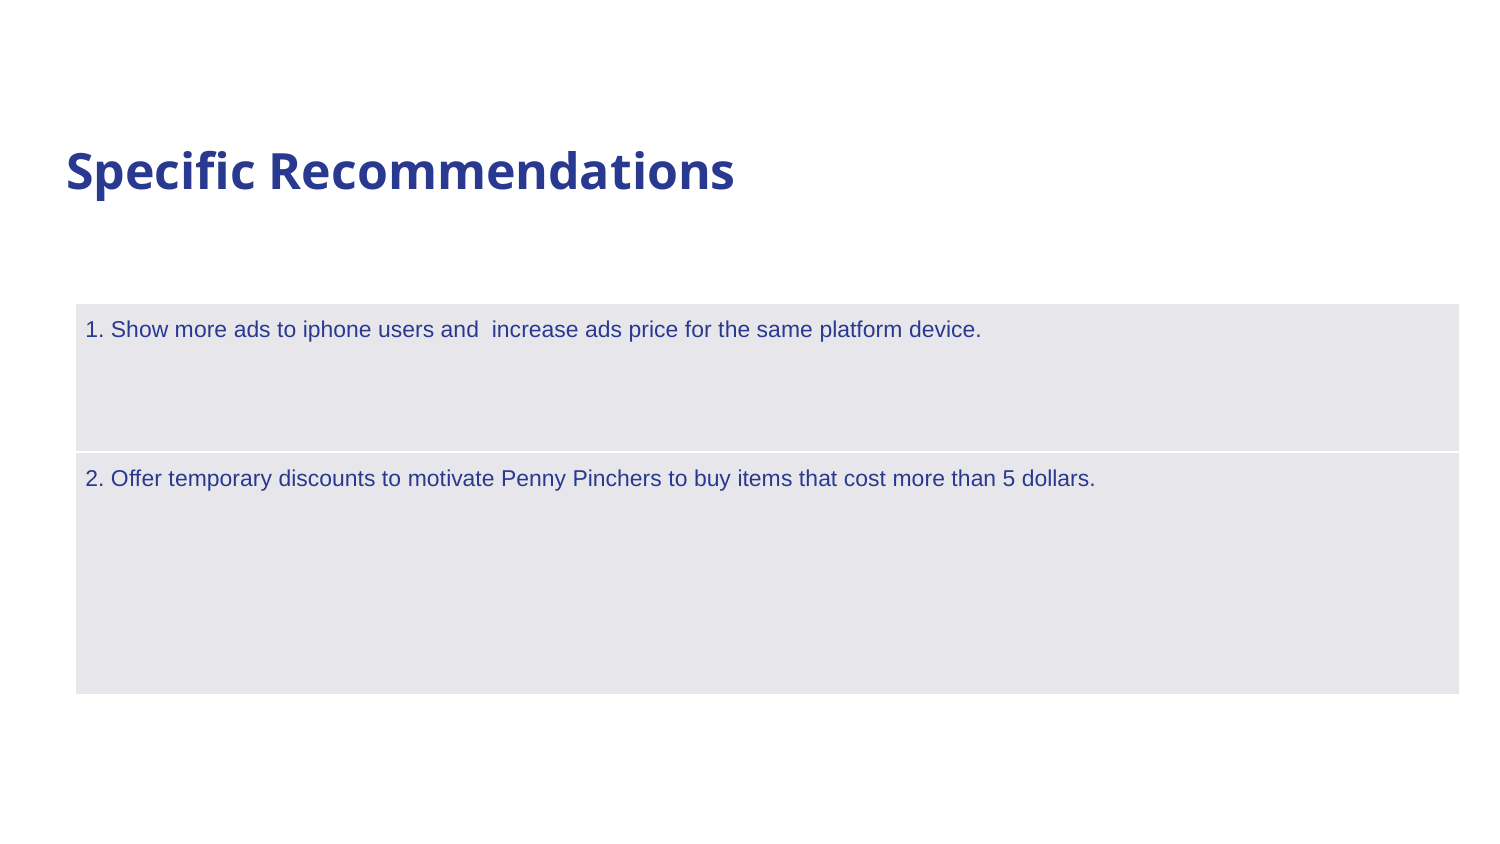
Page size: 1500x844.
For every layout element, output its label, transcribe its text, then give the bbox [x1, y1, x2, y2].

title Specific Recommendations [51, 91, 1343, 216]
table_header 1. Show more ads to iphone users and increase ads price for the same platform device. [76, 304, 1459, 451]
table_cell 2. Offer temporary discounts to motivate Penny Pinchers to buy items that cost more than 5 dollars. [76, 453, 1459, 694]
